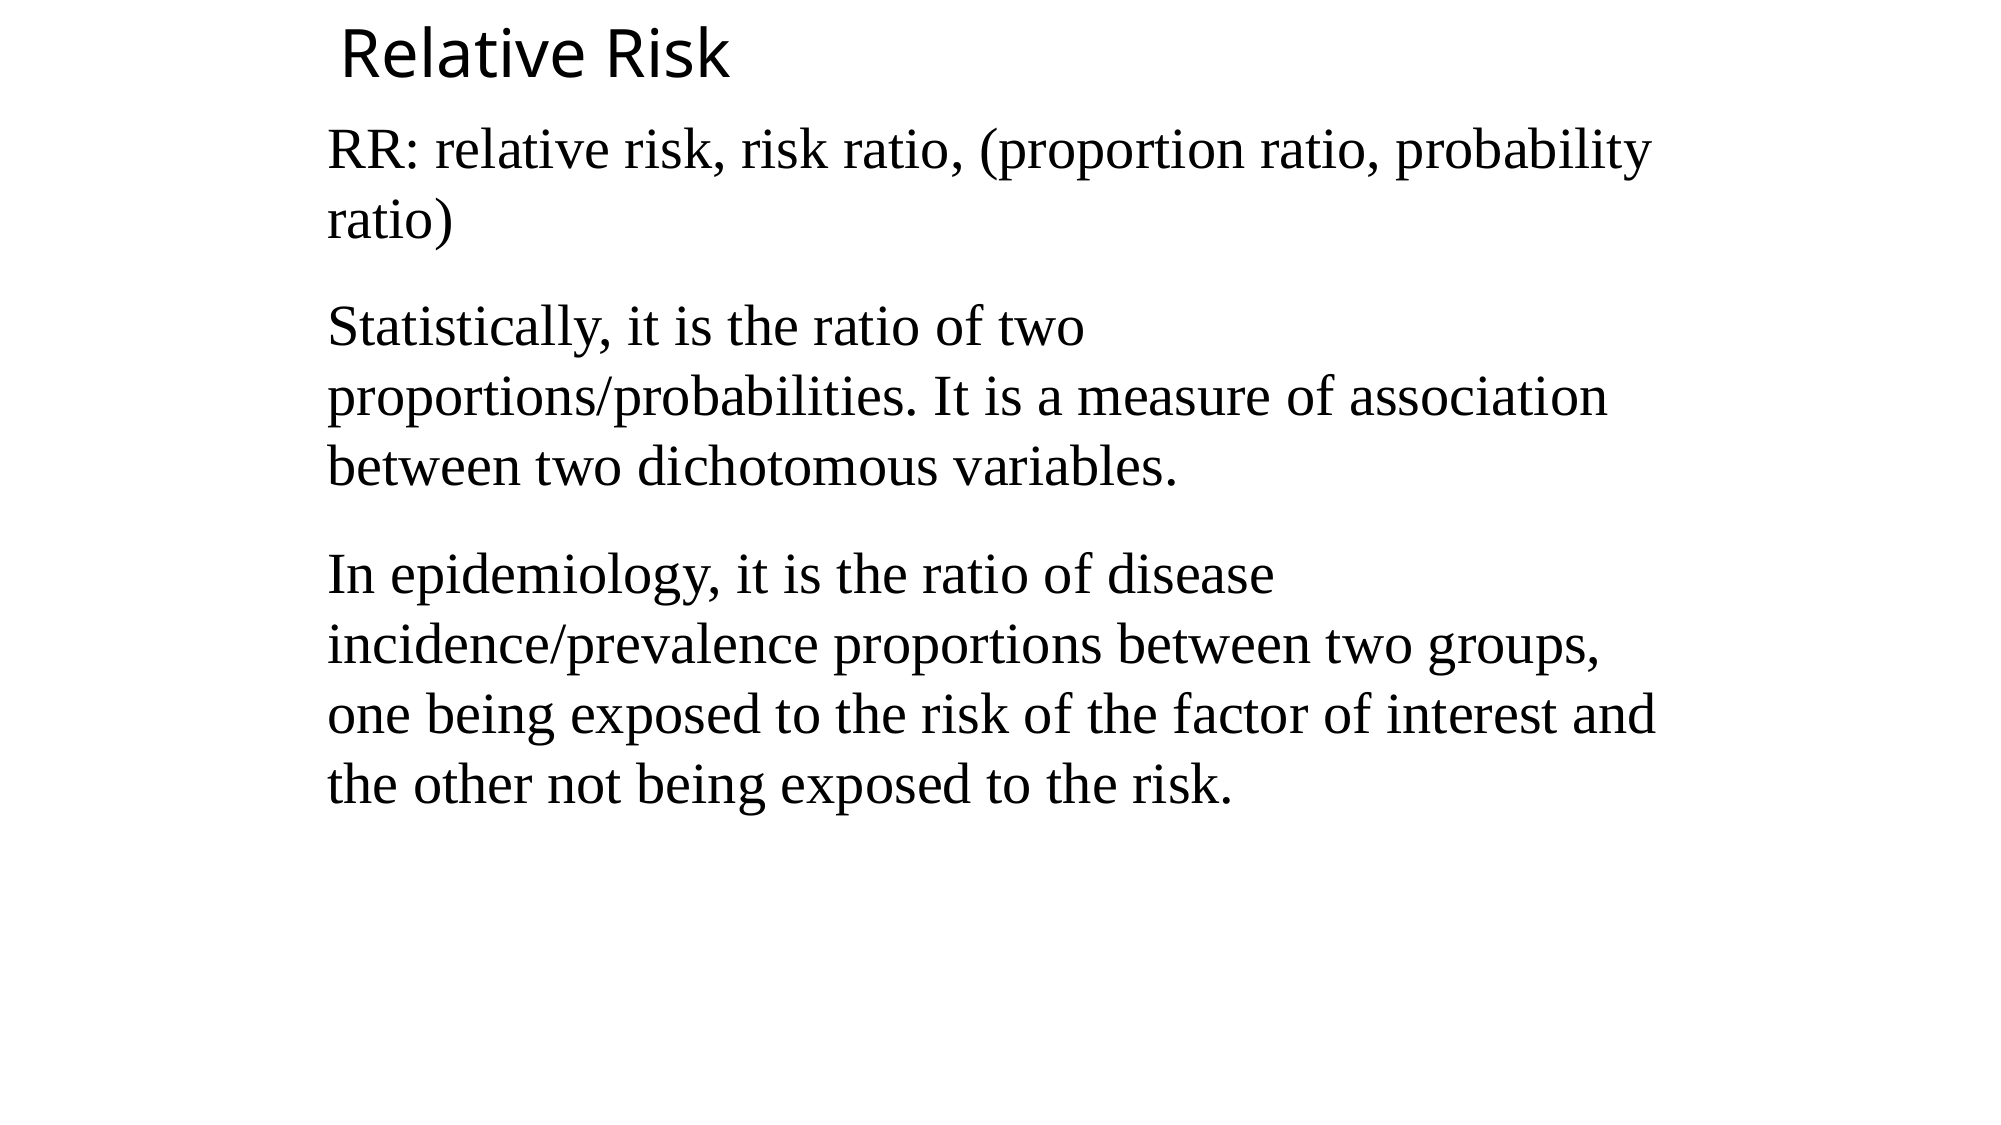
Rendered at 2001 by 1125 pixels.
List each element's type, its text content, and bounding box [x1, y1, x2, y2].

text_box RR: relative risk, risk ratio, (proportion ratio, probability ratio) Statistically, it is the ratio of two proportions/probabilities. It is a measure of association between two dichotomous variables. In epidemiology, it is the ratio of disease incidence/prevalence proportions between two groups, one being exposed to the risk of the factor of interest and the other not being exposed to the risk. [312, 102, 1707, 766]
title Relative Risk [324, 12, 1600, 100]
